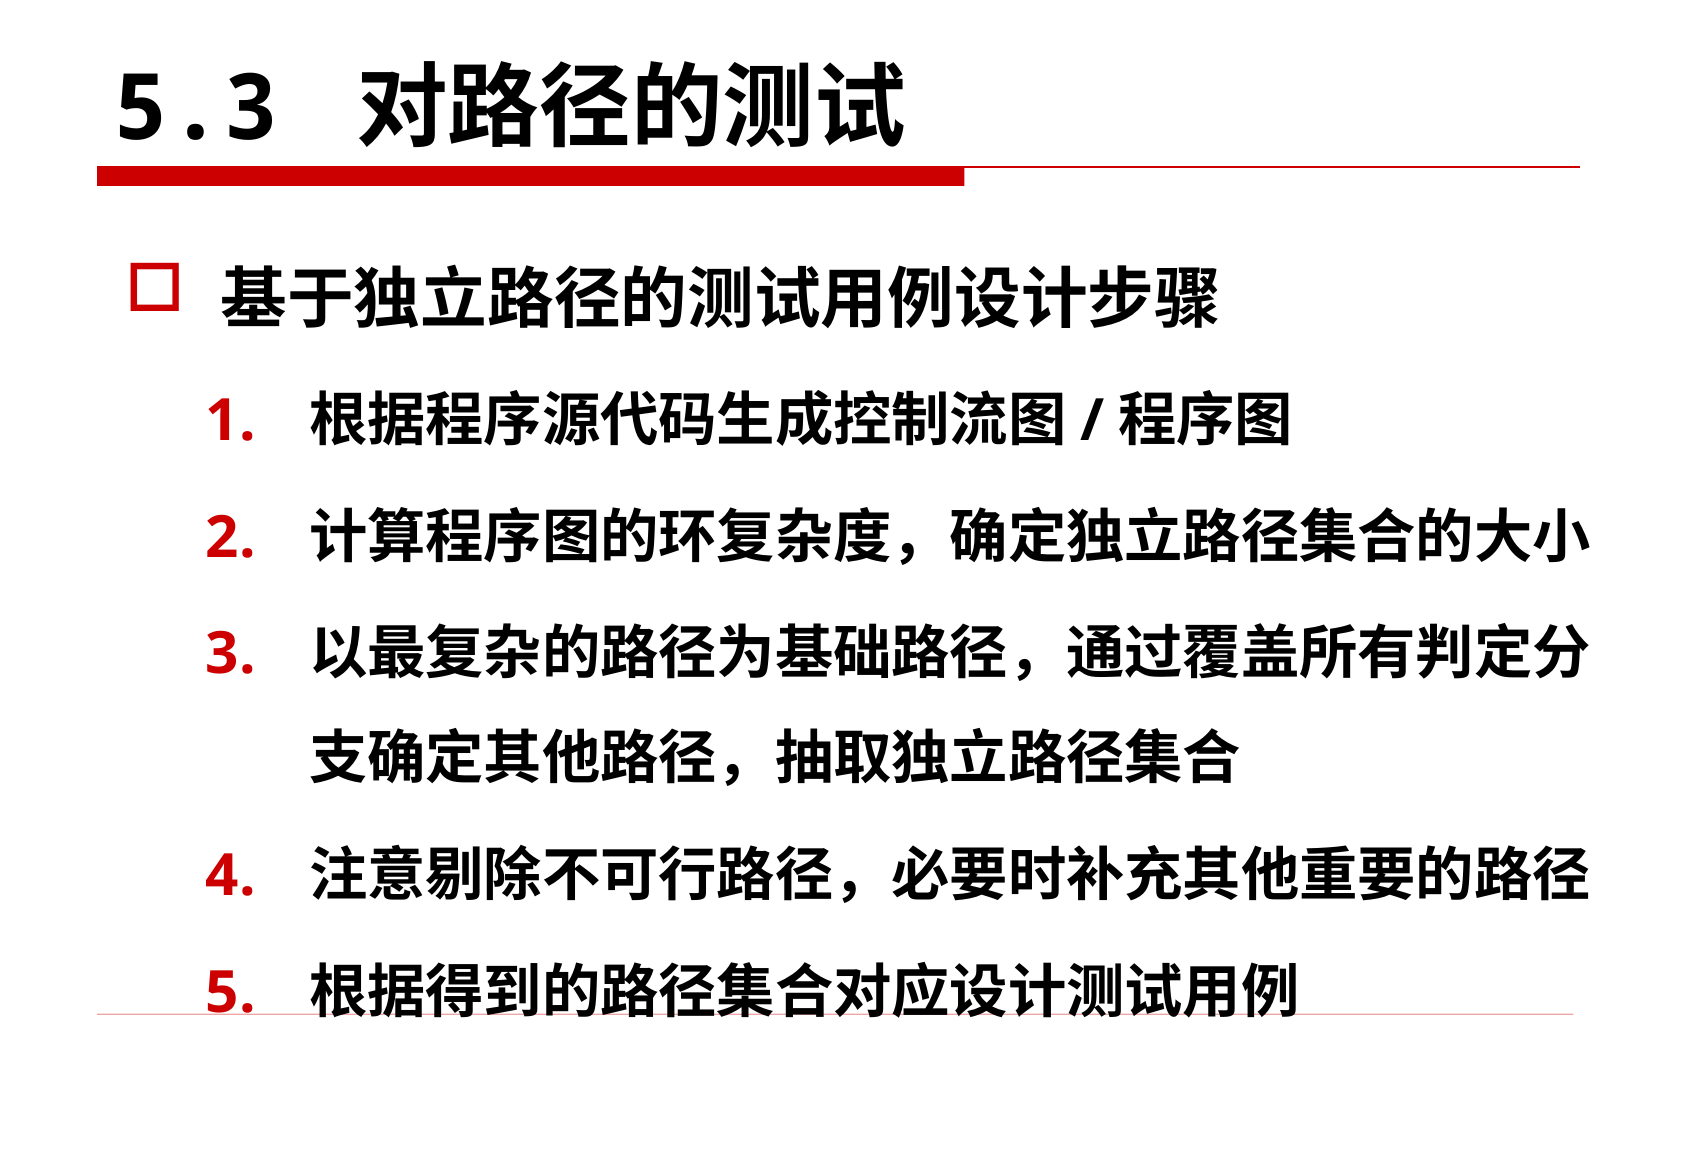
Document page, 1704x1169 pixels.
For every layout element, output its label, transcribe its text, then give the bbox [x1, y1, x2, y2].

title 5.3 对路径的测试 [95, 44, 1587, 168]
list 基于独立路径的测试用例设计步骤 根据程序源代码生成控制流图/程序图 计算程序图的环复杂度，确定独立路径集合的大小 以最复杂的路径为基础路径，通过覆盖所有判定分支确定其他路径，抽取独立路径集合 注意剔除不可行路径，必要时补充其他重要的路径 根据得到的路径集合对应设计测试用例 [107, 206, 1667, 934]
